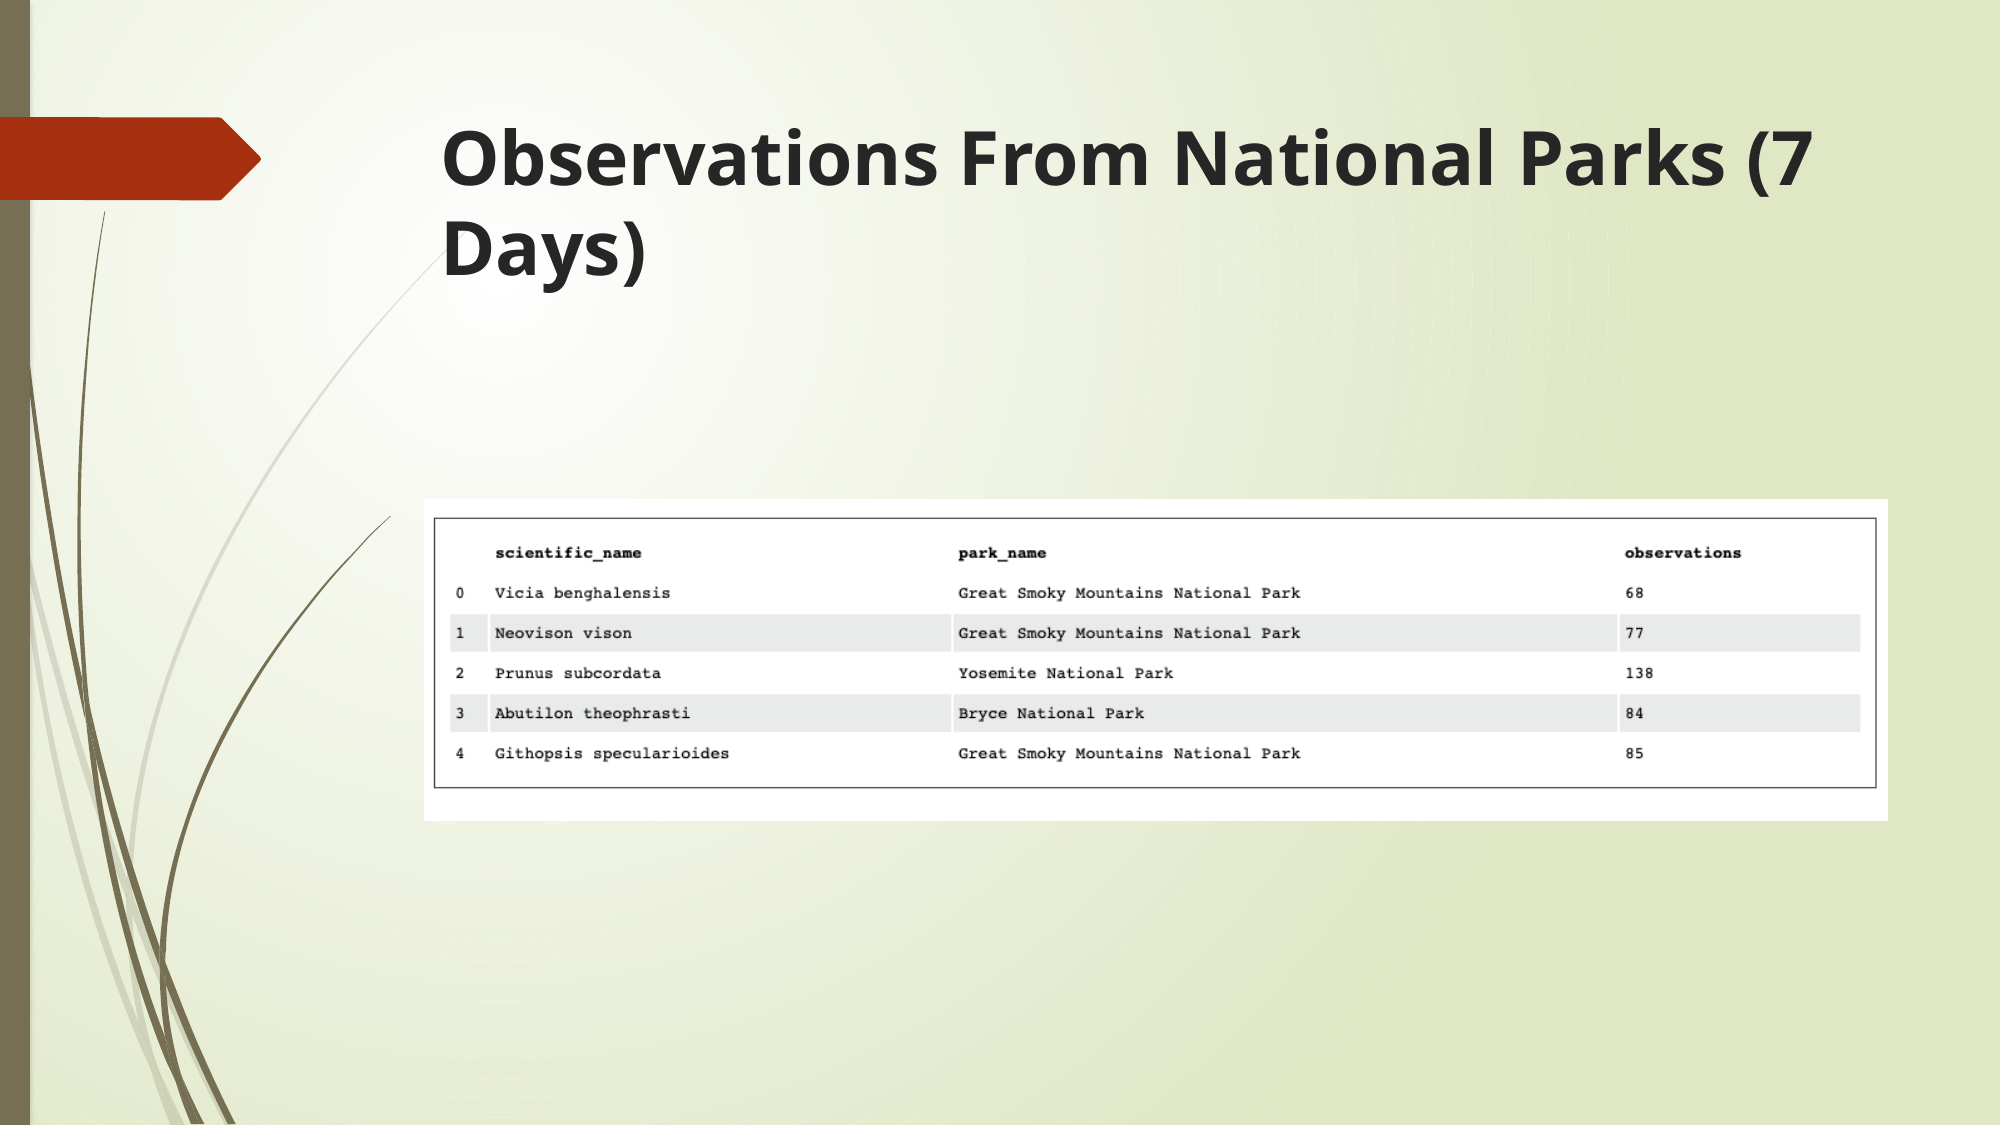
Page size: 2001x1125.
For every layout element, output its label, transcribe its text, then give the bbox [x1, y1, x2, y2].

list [424, 498, 1888, 821]
title Observations From National Parks (7 Days) [425, 102, 1888, 313]
